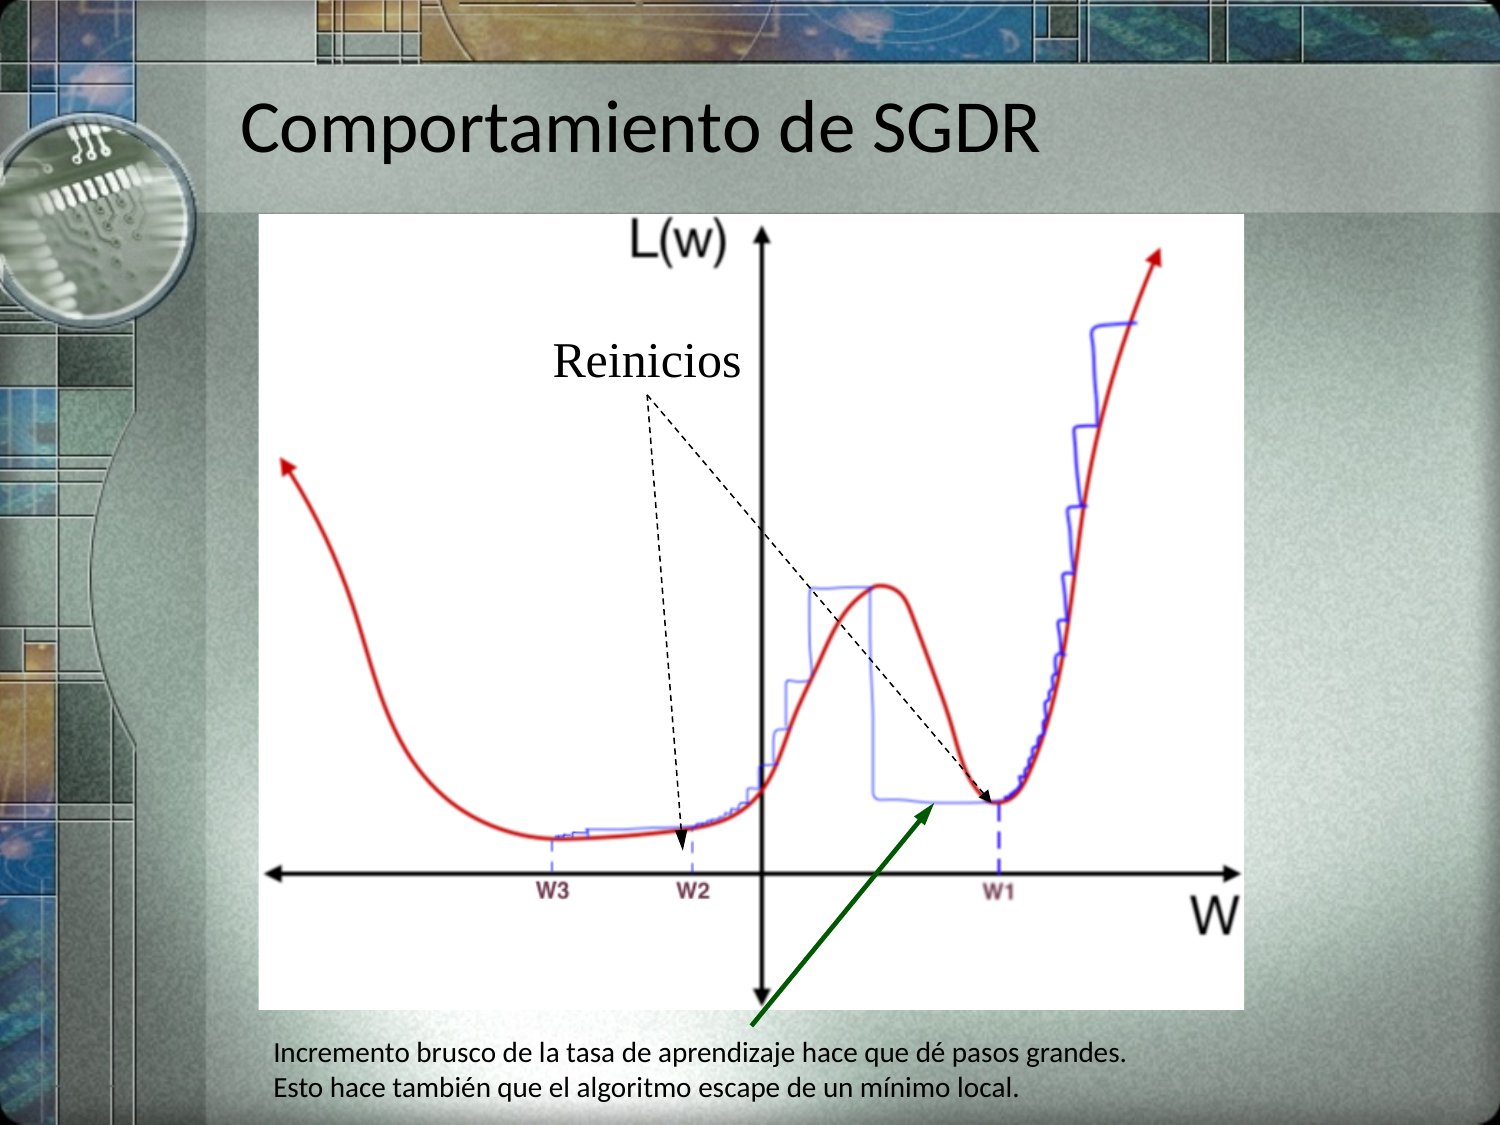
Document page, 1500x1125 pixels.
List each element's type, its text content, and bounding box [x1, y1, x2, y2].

picture [0, 0, 1500, 1125]
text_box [751, 802, 935, 1026]
title Comportamiento de SGDR [225, 99, 1388, 146]
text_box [683, 380, 992, 804]
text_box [646, 380, 683, 851]
text_box Incremento brusco de la tasa de aprendizaje hace que dé pasos grandes. Esto hace también que el algoritmo escape de un mínimo local. [258, 1025, 1245, 1111]
